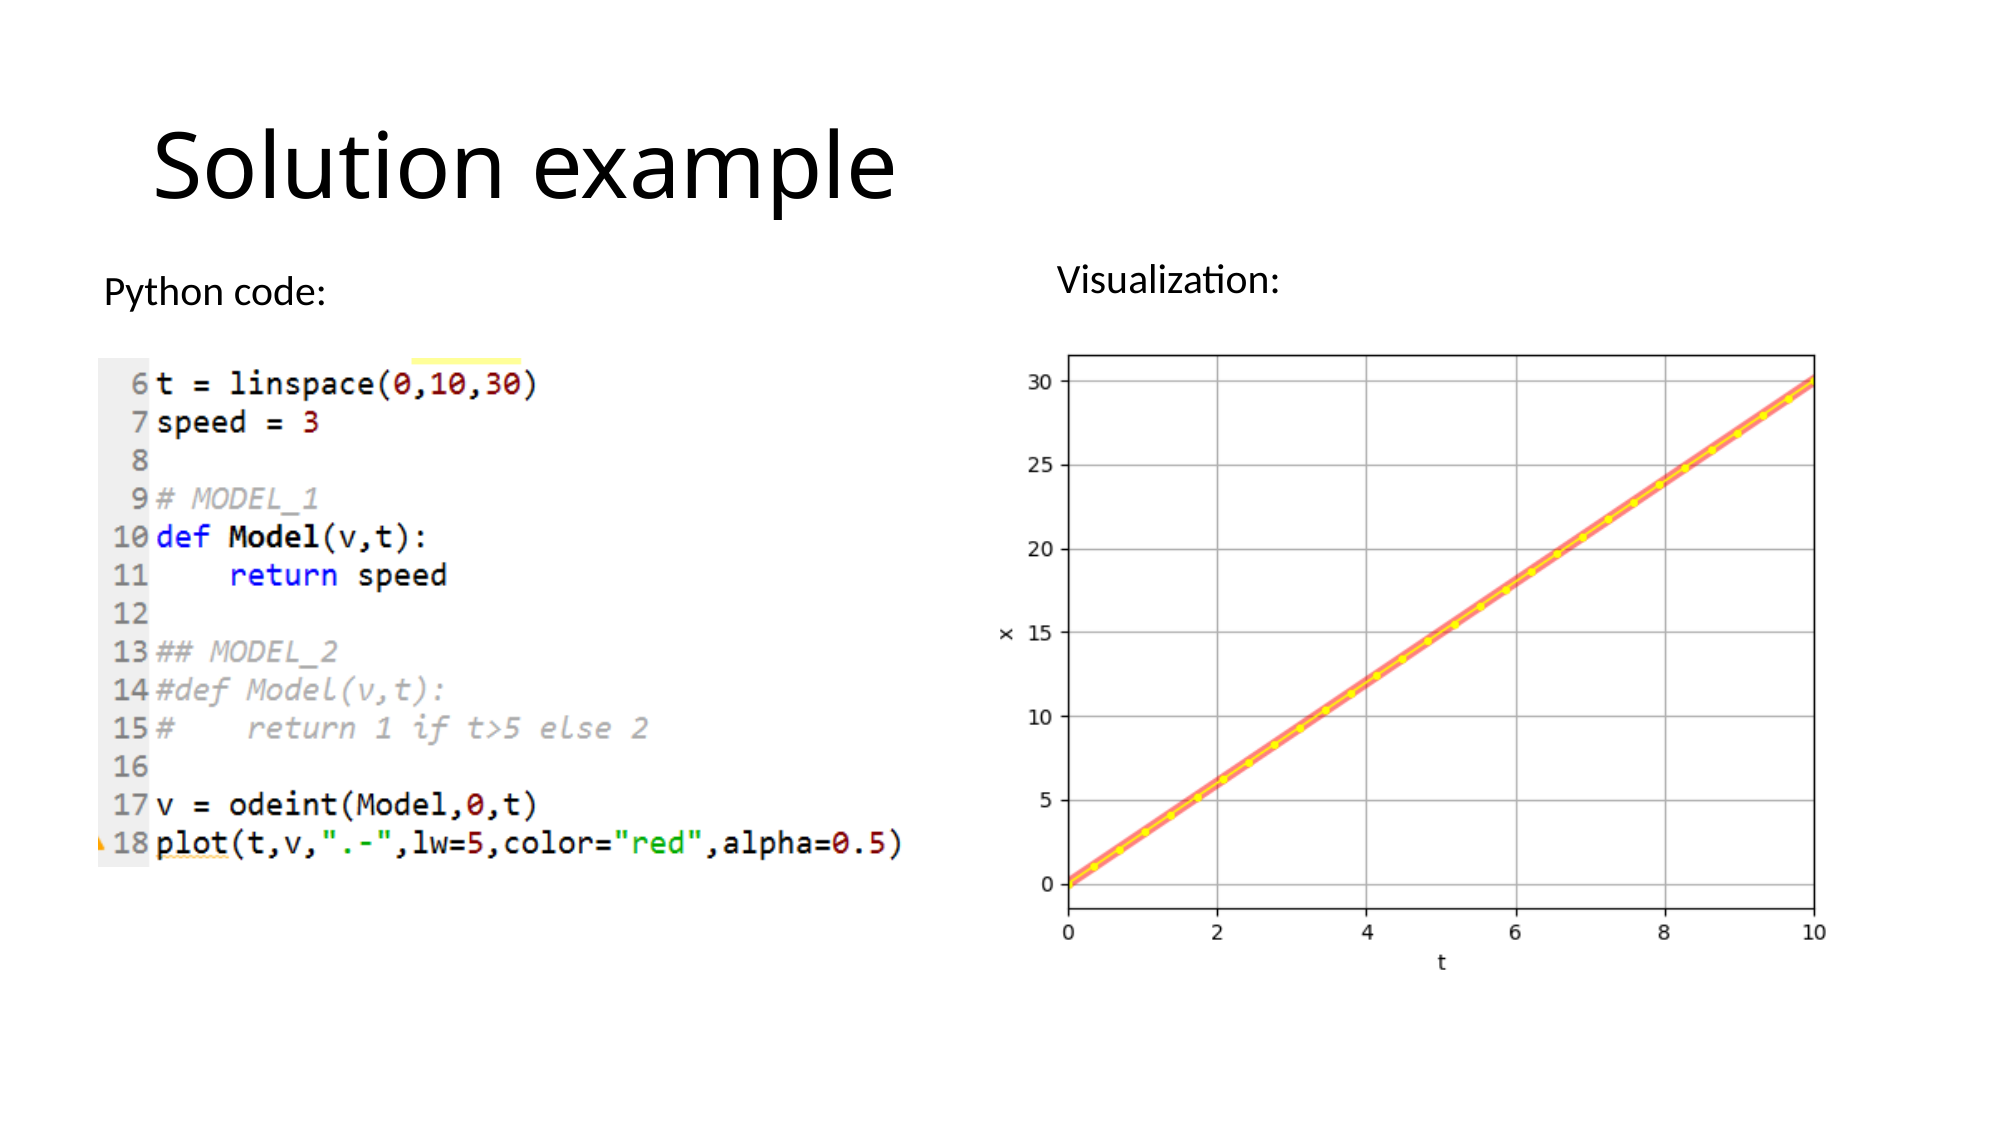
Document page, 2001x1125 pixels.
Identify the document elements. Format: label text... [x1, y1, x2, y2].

text_box Python code: [88, 256, 343, 322]
picture [98, 358, 920, 867]
text_box Visualization: [1042, 244, 1297, 310]
picture [999, 325, 1844, 979]
title Solution example [137, 59, 1863, 278]
